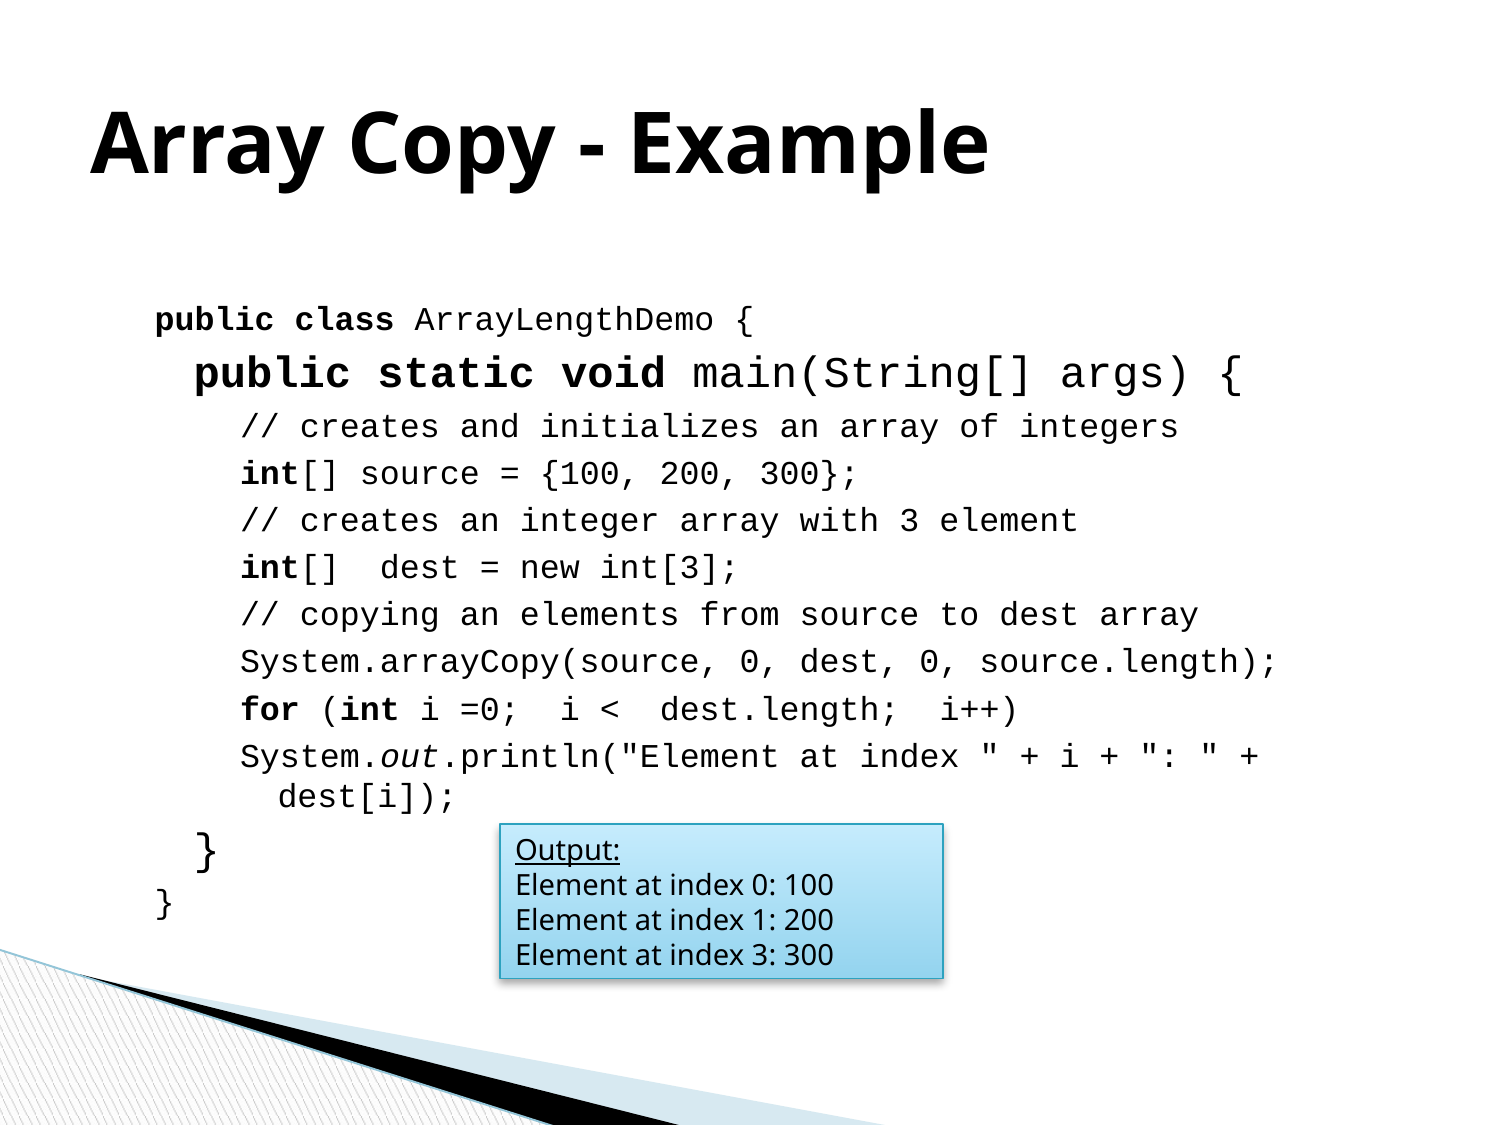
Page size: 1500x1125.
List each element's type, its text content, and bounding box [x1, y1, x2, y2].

list public class ArrayLengthDemo { public static void main(String[] args) { // creates and initializes an array of integers int[] source = {100, 200, 300}; // creates an integer array with 3 element int[] dest = new int[3]; // copying an elements from source to dest array System.arrayCopy(source, 0, dest, 0, source.length); for (int i =0; i < dest.length; i++) System.out.println("Element at index " + i + ": " + dest[i]); } } [75, 243, 1425, 986]
text_box Output: Element at index 0: 100 Element at index 1: 200 Element at index 3: 300 [500, 823, 944, 979]
title Array Copy - Example [75, 45, 1425, 233]
